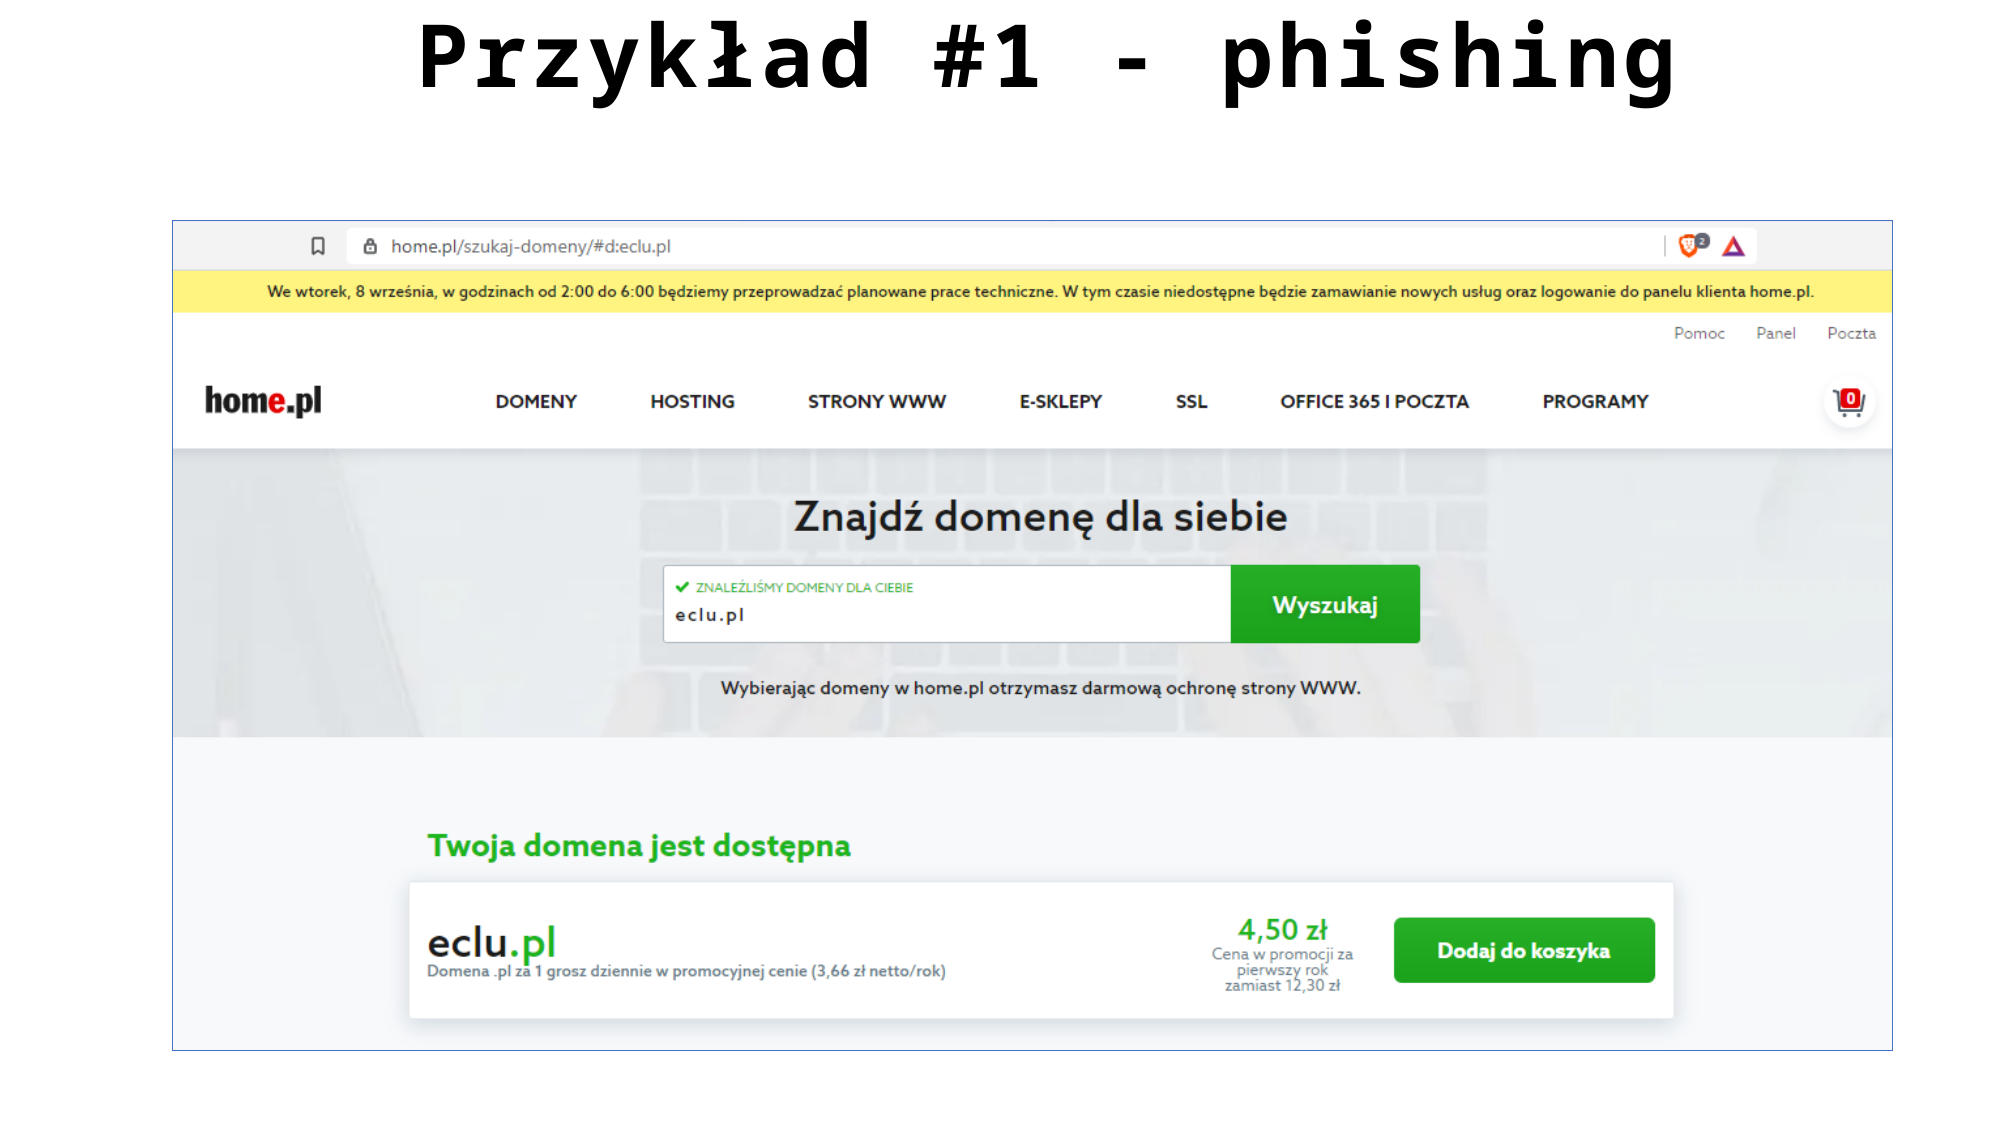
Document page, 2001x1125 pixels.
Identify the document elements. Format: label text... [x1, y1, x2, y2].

text_box Przykład #1 - phishing [265, 0, 1827, 105]
picture [172, 220, 1893, 1051]
